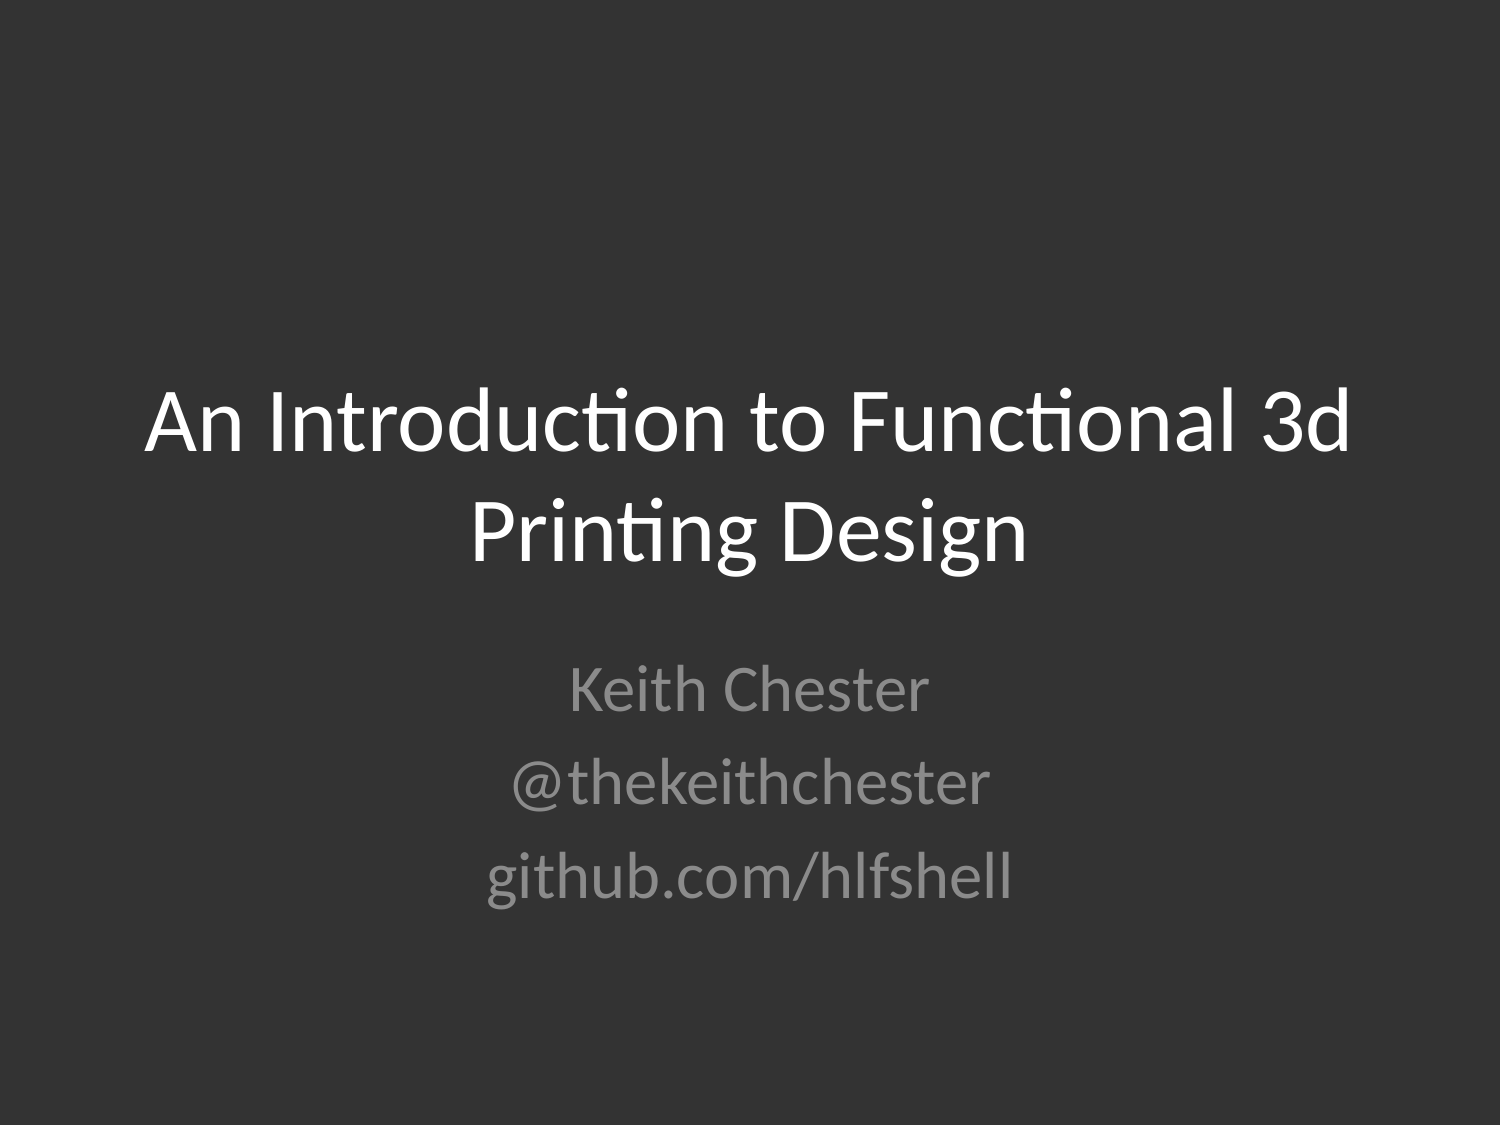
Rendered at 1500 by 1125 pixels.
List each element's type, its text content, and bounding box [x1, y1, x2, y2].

subtitle Keith Chester @thekeithchester github.com/hlfshell [225, 637, 1275, 925]
title An Introduction to Functional 3d Printing Design [112, 349, 1388, 591]
